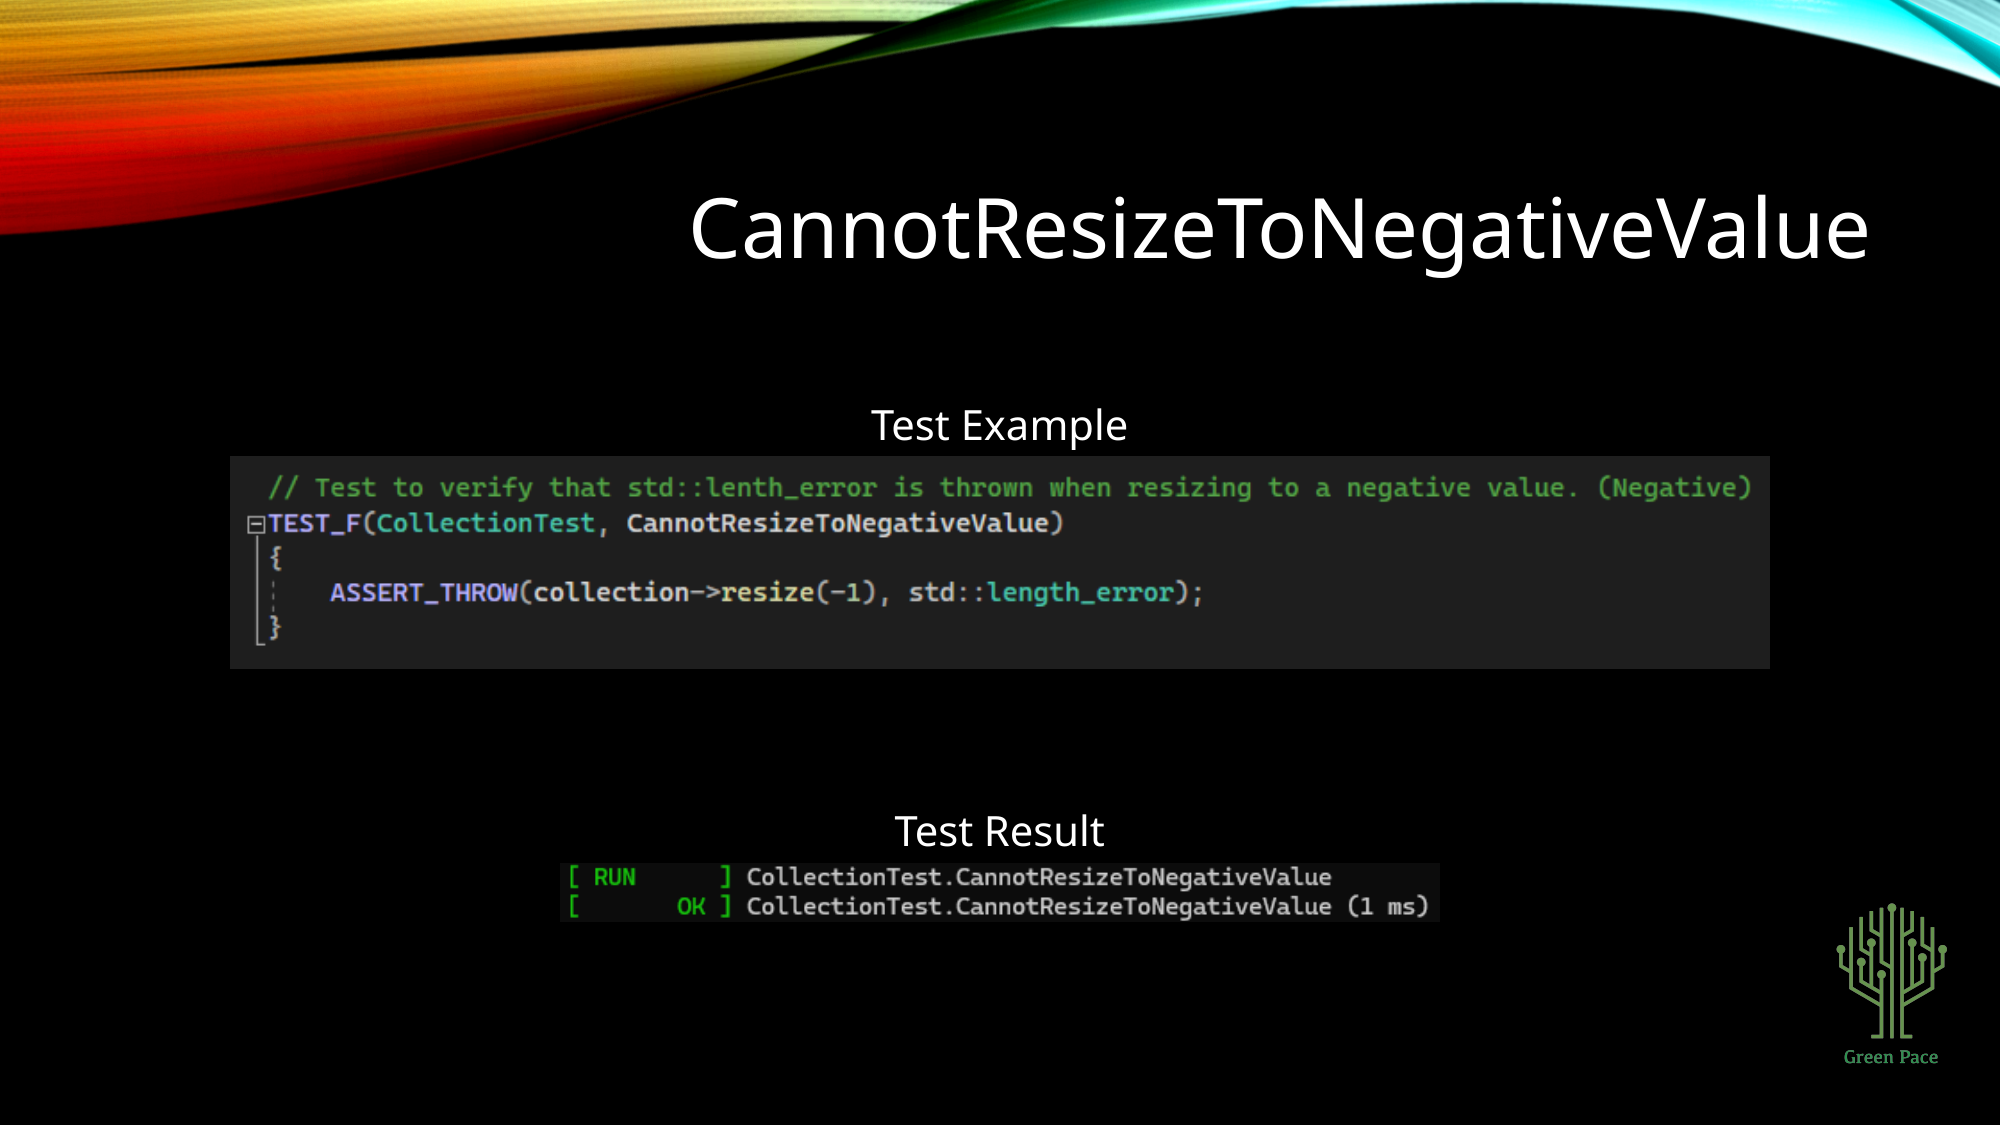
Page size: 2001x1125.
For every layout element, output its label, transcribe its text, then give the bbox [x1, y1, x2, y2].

picture [1817, 892, 1964, 1082]
picture [0, 0, 2000, 237]
picture [230, 456, 1770, 669]
text_box Test Result [879, 797, 1120, 861]
text_box Test Example [843, 390, 1157, 454]
title CannotResizeToNegativeValue [474, 125, 1888, 338]
picture [559, 862, 1441, 922]
